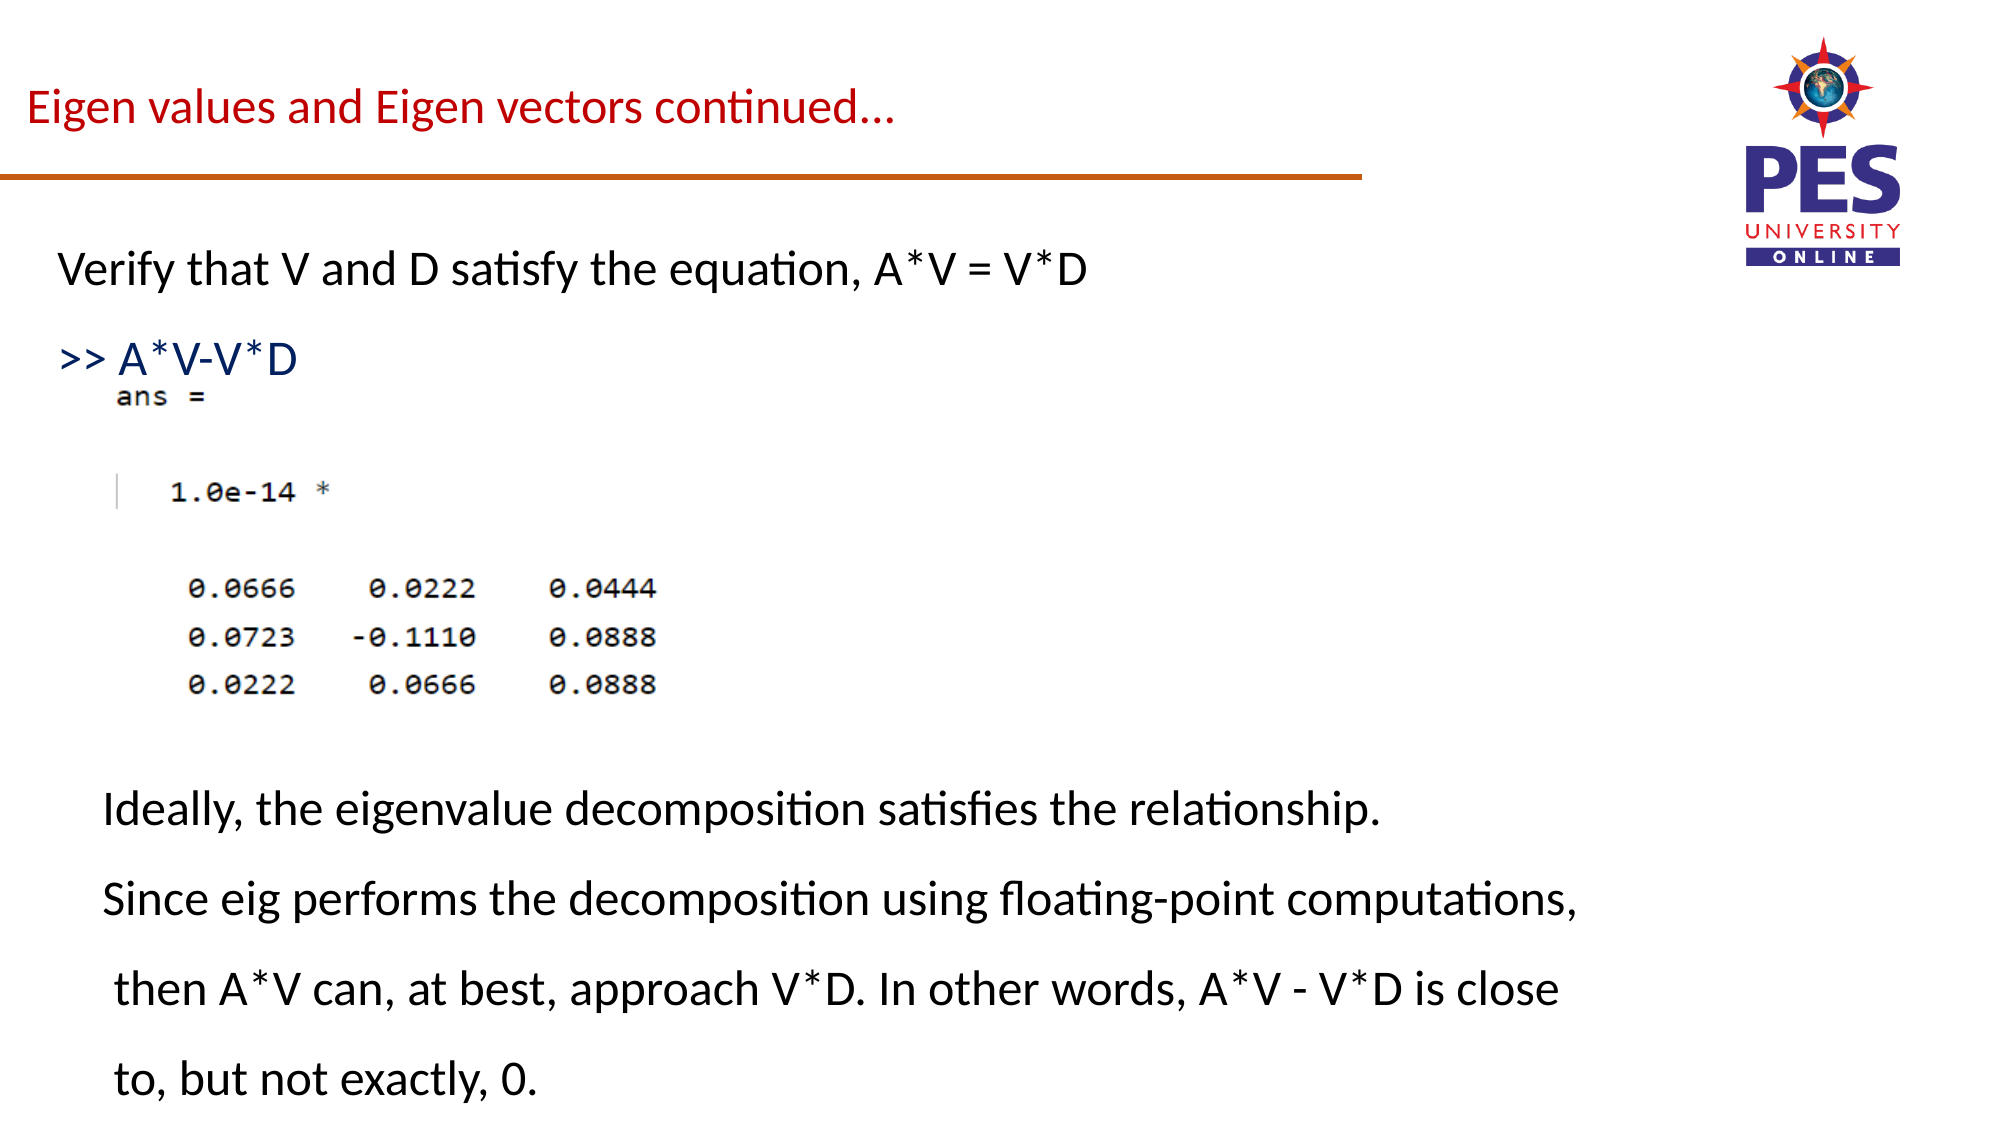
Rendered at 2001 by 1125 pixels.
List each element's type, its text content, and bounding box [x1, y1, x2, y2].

picture [1746, 36, 1900, 267]
picture [107, 385, 670, 712]
title Eigen values and Eigen vectors continued... [11, 64, 1362, 152]
text_box Verify that V and D satisfy the equation, A*V = V*D >> A*V-V*D Ideally, the eigenvalue decomposition satisfies the relationship. Since eig performs the decomposition using floating-point computations, then A*V can, at best, approach V*D. In other words, A*V - V*D is close to, but not exactly, 0. [42, 197, 1620, 1125]
